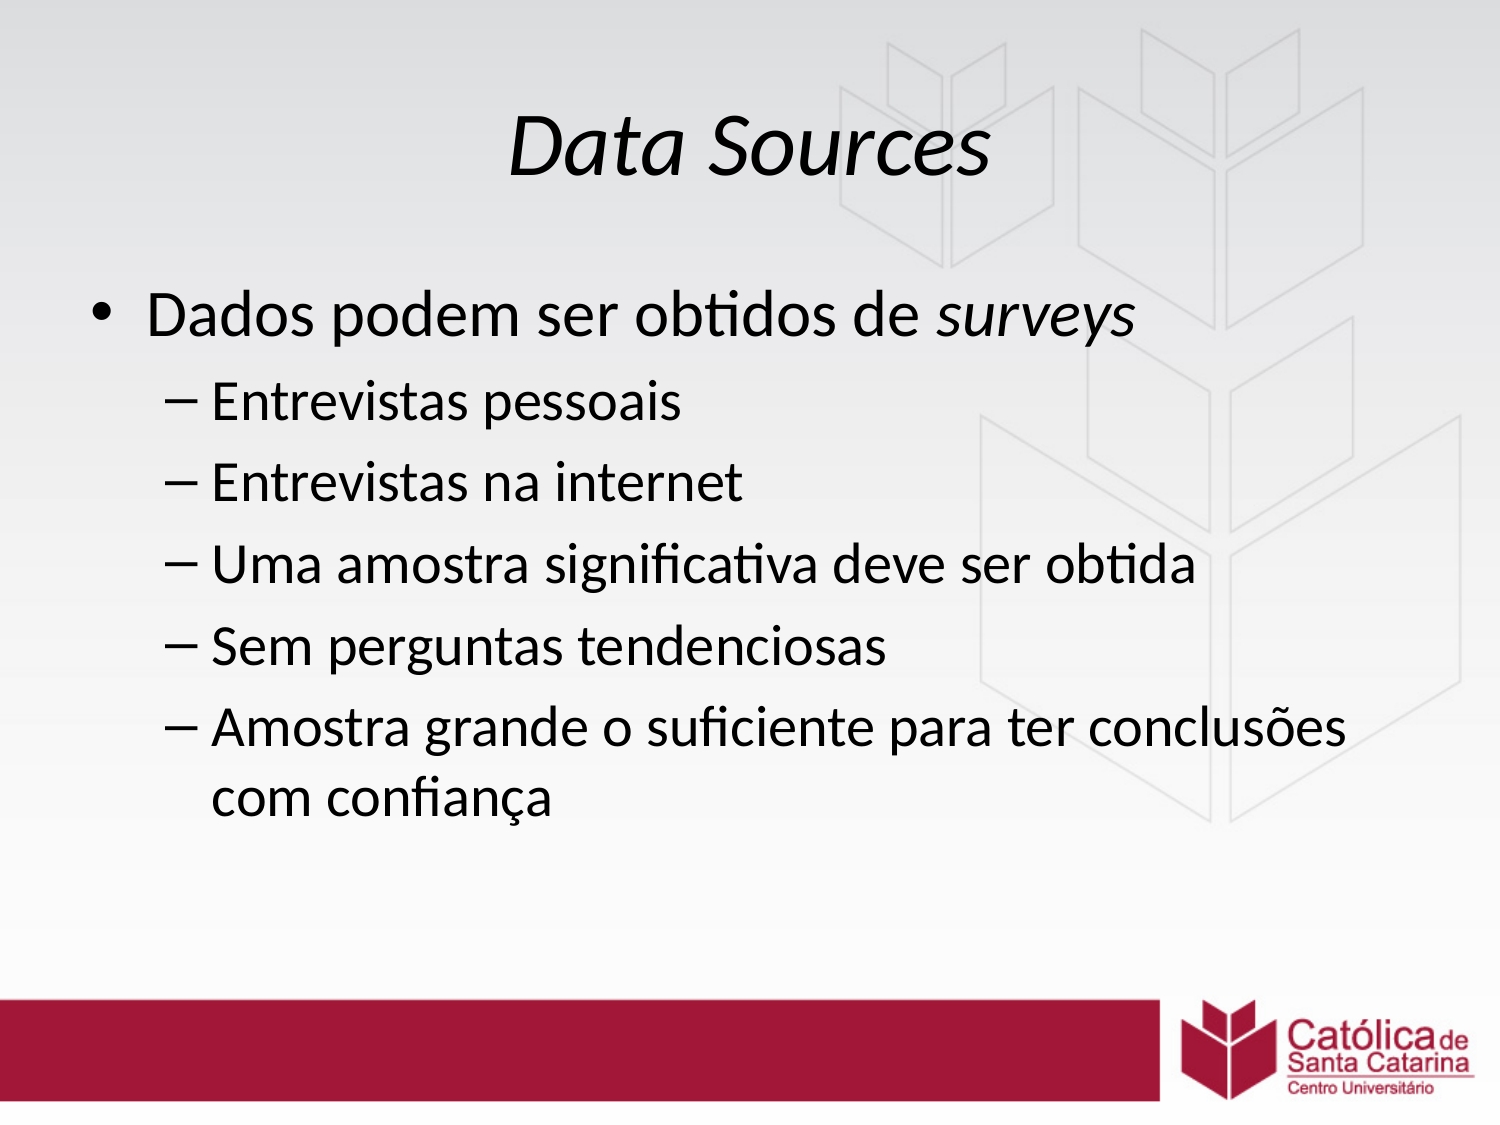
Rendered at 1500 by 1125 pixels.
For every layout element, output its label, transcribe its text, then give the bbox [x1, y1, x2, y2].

list Dados podem ser obtidos de surveys Entrevistas pessoais Entrevistas na internet Uma amostra significativa deve ser obtida Sem perguntas tendenciosas Amostra grande o suficiente para ter conclusões com confiança [75, 262, 1425, 1005]
title Data Sources [75, 45, 1425, 233]
picture [0, 0, 1500, 1125]
